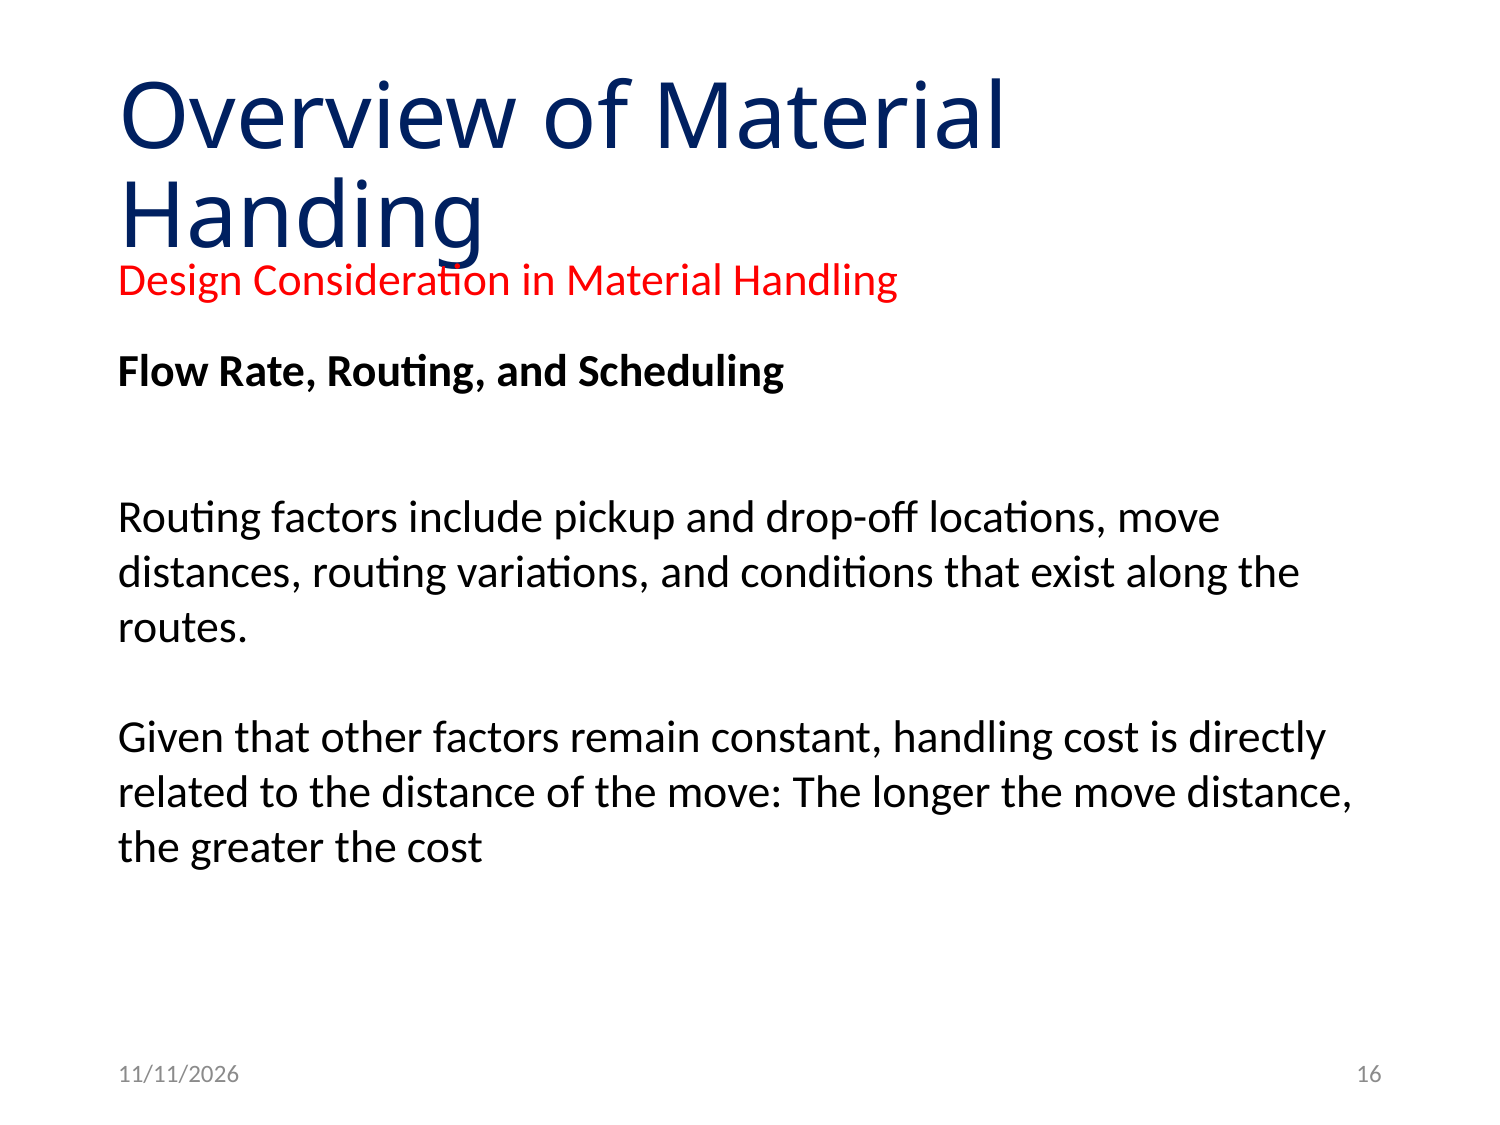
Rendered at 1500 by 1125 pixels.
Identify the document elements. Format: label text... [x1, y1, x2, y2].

title Overview of Material Handing [103, 59, 1397, 242]
text_box Routing factors include pickup and drop-off locations, move distances, routing variations, and conditions that exist along the routes. Given that other factors remain constant, handling cost is directly related to the distance of the move: The longer the move distance, the greater the cost [103, 479, 1397, 879]
text_box Design Consideration in Material Handling [103, 242, 1397, 312]
slide_number 16 [1059, 1042, 1397, 1103]
text_box Flow Rate, Routing, and Scheduling [103, 333, 1470, 404]
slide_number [103, 1042, 441, 1103]
